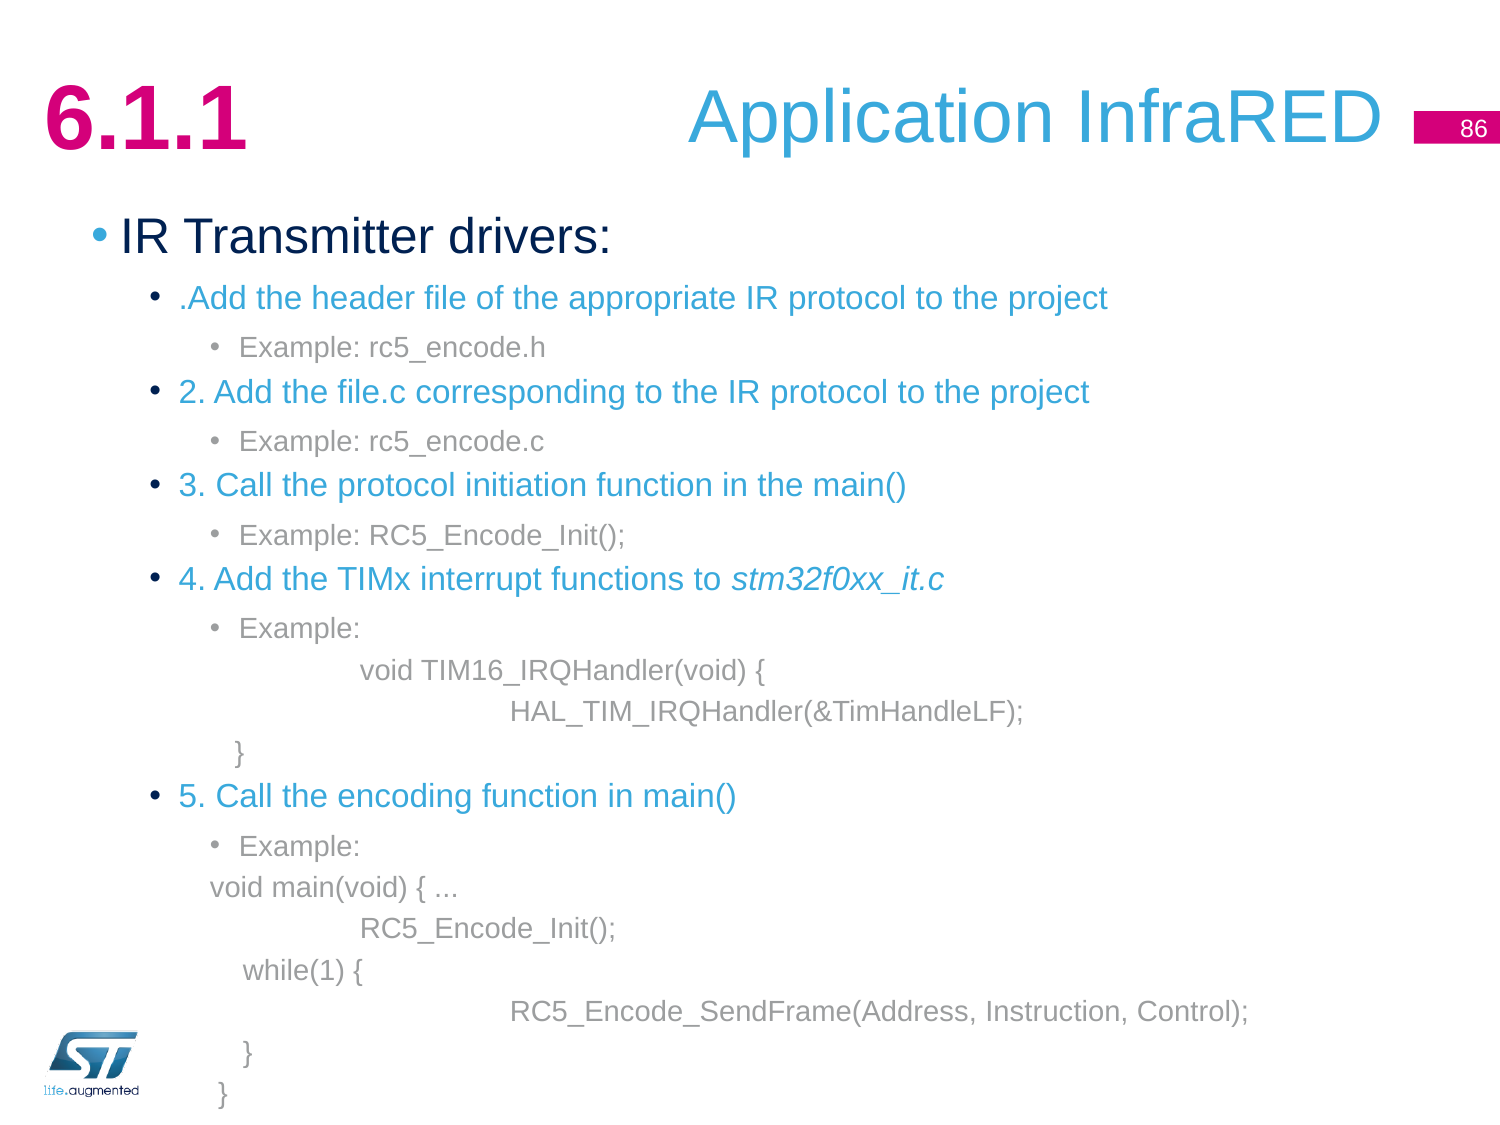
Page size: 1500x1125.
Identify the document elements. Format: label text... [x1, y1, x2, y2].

text_box 6.1.1 [29, 19, 313, 207]
list IR Transmitter drivers: .Add the header file of the appropriate IR protocol to the project Example: rc5_encode.h 2. Add the file.c corresponding to the IR protocol to the project Example: rc5_encode.c 3. Call the protocol initiation function in the main() Example: RC5_Encode_Init(); 4. Add the TIMx interrupt functions to stm32f0xx_it.c Example: void TIM16_IRQHandler(void) { HAL_TIM_IRQHandler(&TimHandleLF); } 5. Call the encoding function in main() Example: void main(void) { ... RC5_Encode_Init(); while(1) { RC5_Encode_SendFrame(Address, Instruction, Control); } } [75, 196, 1427, 1125]
slide_number 86 [1413, 111, 1500, 144]
picture [36, 1022, 75, 1103]
title Application InfraRED [74, 18, 1400, 196]
